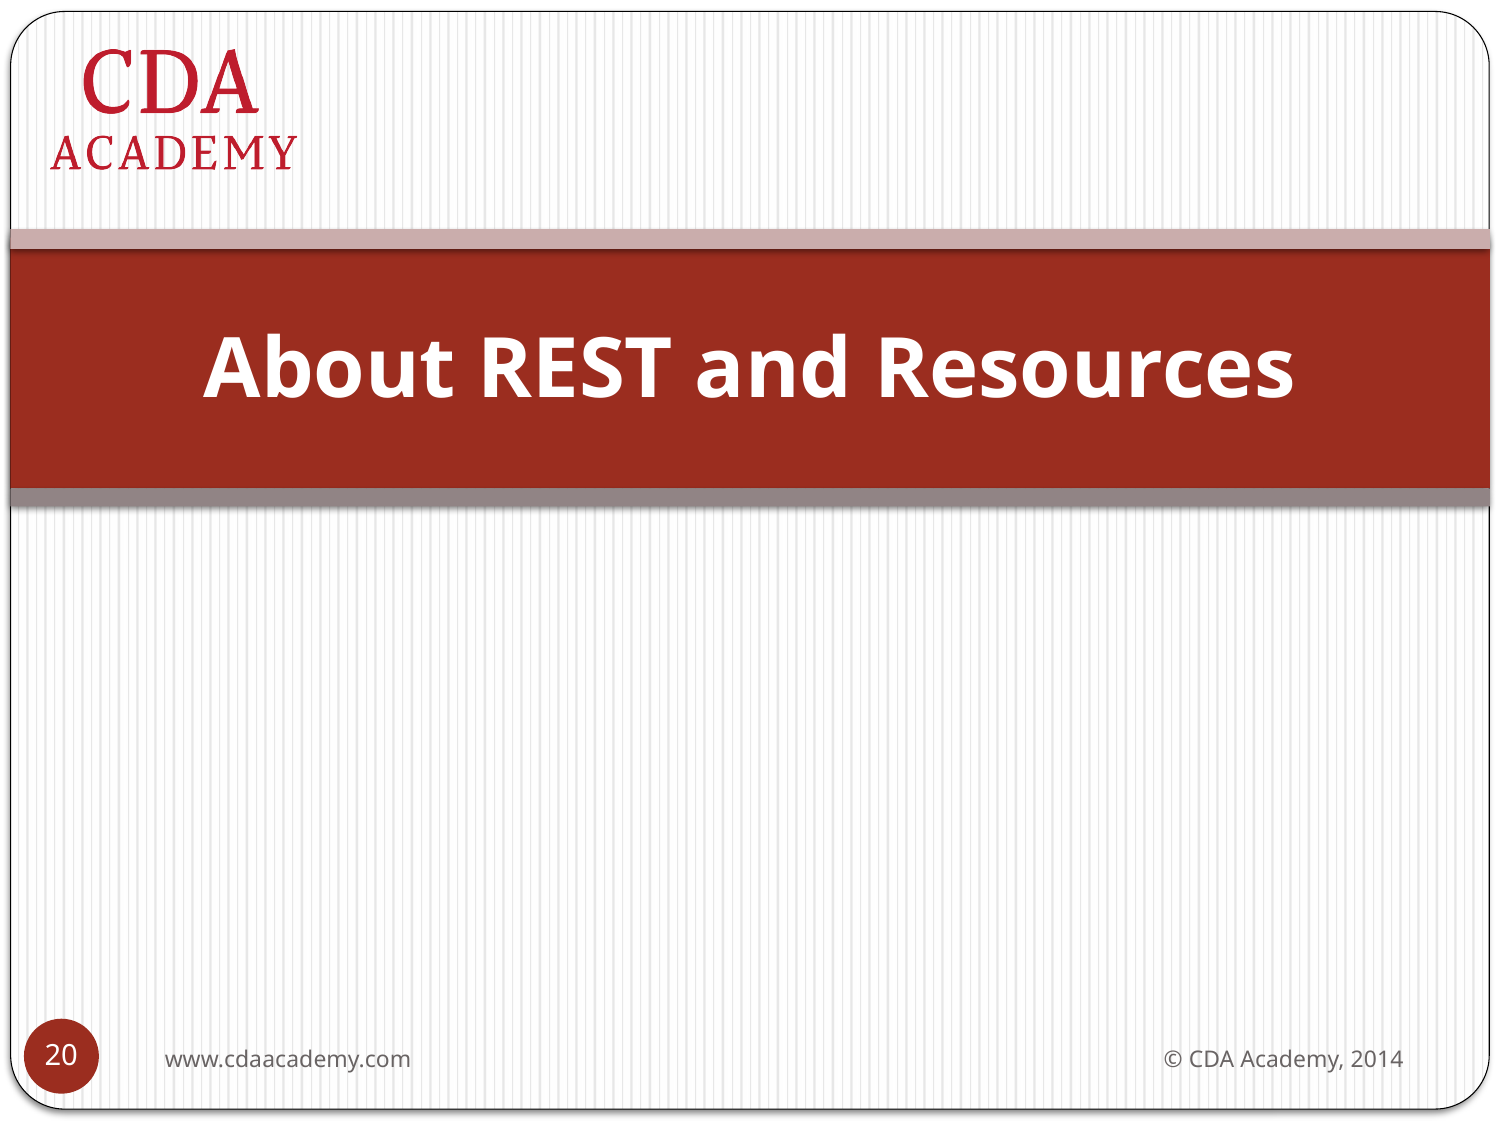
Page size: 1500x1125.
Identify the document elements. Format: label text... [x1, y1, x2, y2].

title About REST and Resources [74, 246, 1426, 489]
picture [50, 49, 298, 171]
footer www.cdaacademy.com [150, 1037, 800, 1088]
slide_number 20 [23, 1018, 99, 1094]
slide_number © CDA Academy, 2014 [1012, 1037, 1419, 1094]
